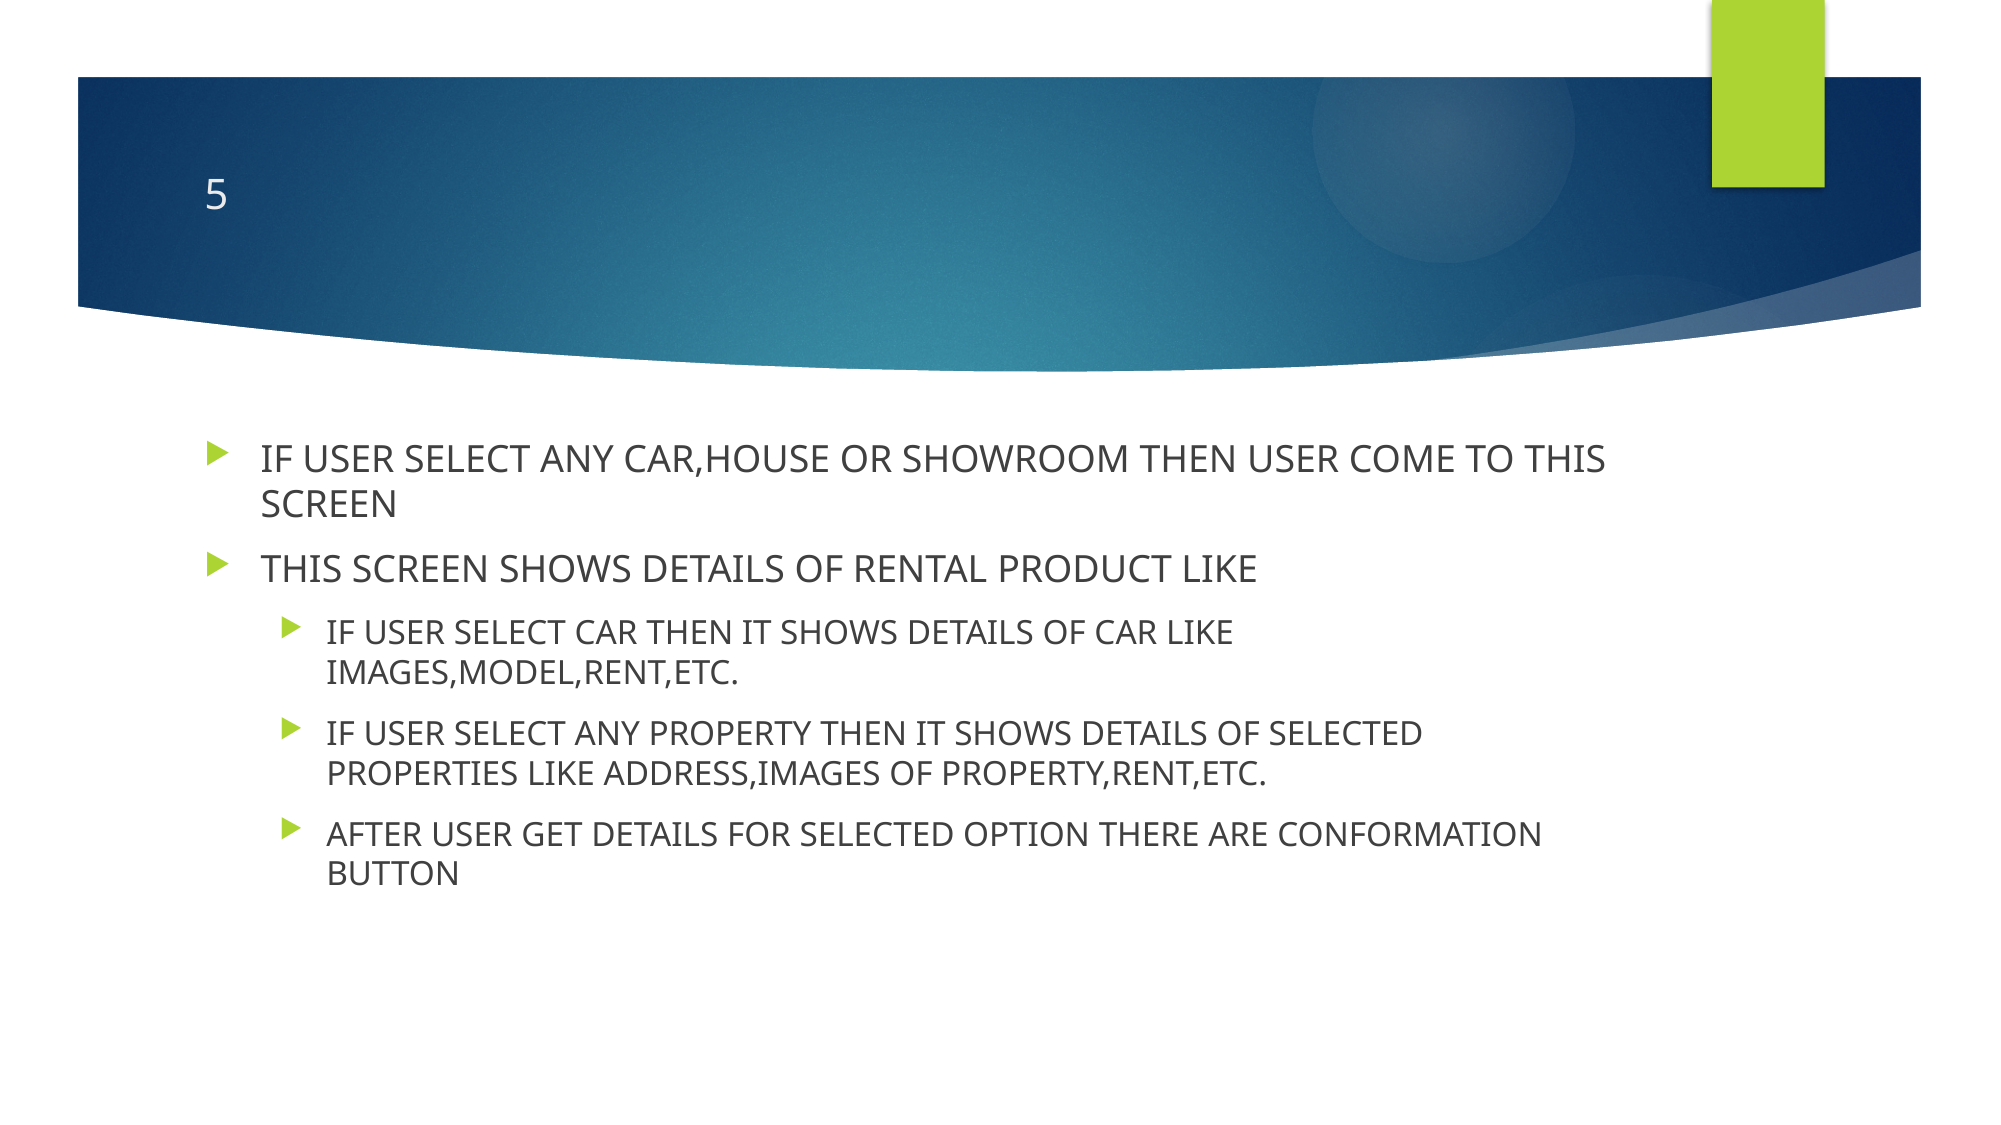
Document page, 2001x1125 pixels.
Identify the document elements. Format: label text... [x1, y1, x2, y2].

list IF USER SELECT ANY CAR,HOUSE OR SHOWROOM THEN USER COME TO THIS SCREEN THIS SCREEN SHOWS DETAILS OF RENTAL PRODUCT LIKE IF USER SELECT CAR THEN IT SHOWS DETAILS OF CAR LIKE IMAGES,MODEL,RENT,ETC. IF USER SELECT ANY PROPERTY THEN IT SHOWS DETAILS OF SELECTED PROPERTIES LIKE ADDRESS,IMAGES OF PROPERTY,RENT,ETC. AFTER USER GET DETAILS FOR SELECTED OPTION THERE ARE CONFORMATION BUTTON [189, 427, 1627, 988]
title 5 [189, 159, 1627, 276]
